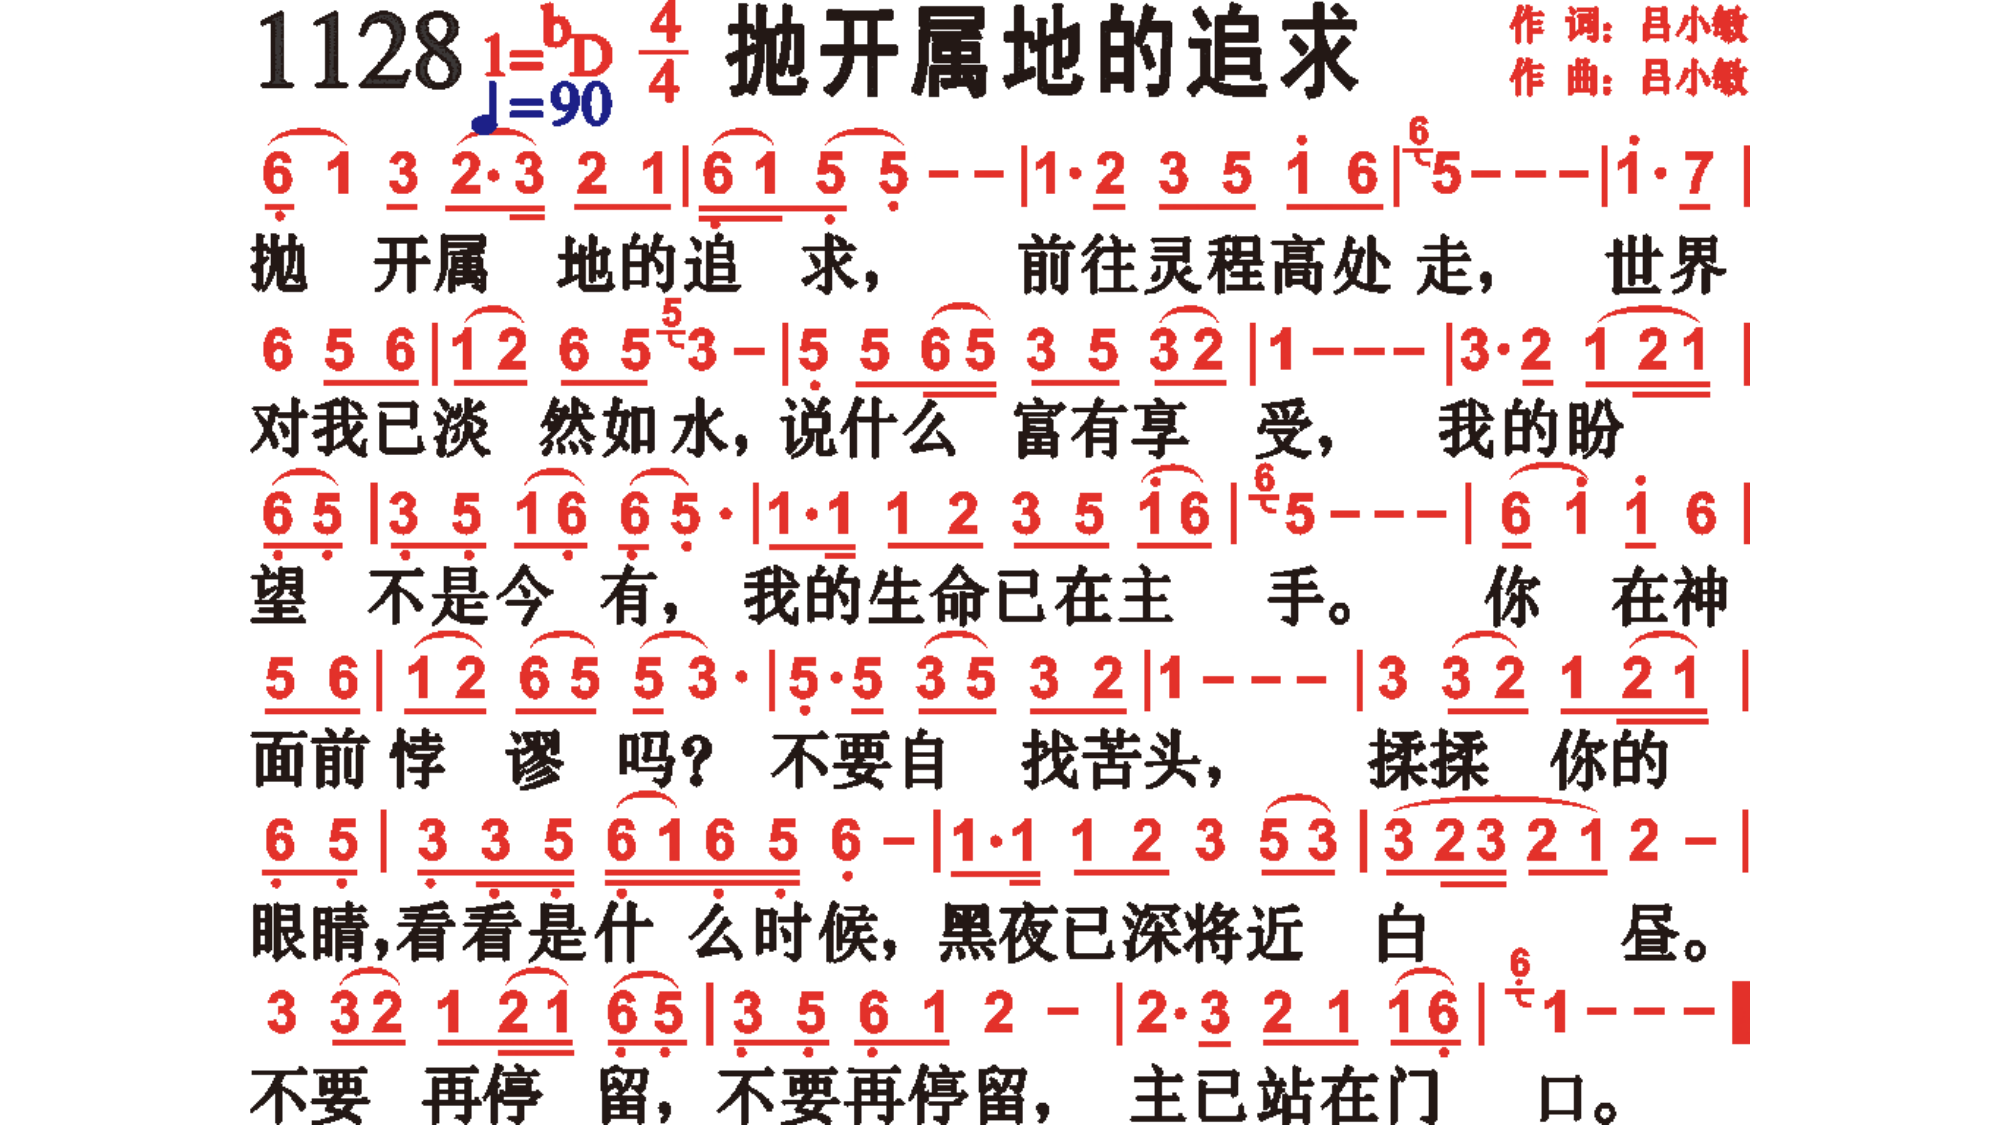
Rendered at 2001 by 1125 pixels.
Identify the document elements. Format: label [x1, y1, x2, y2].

picture [249, 0, 1750, 1125]
